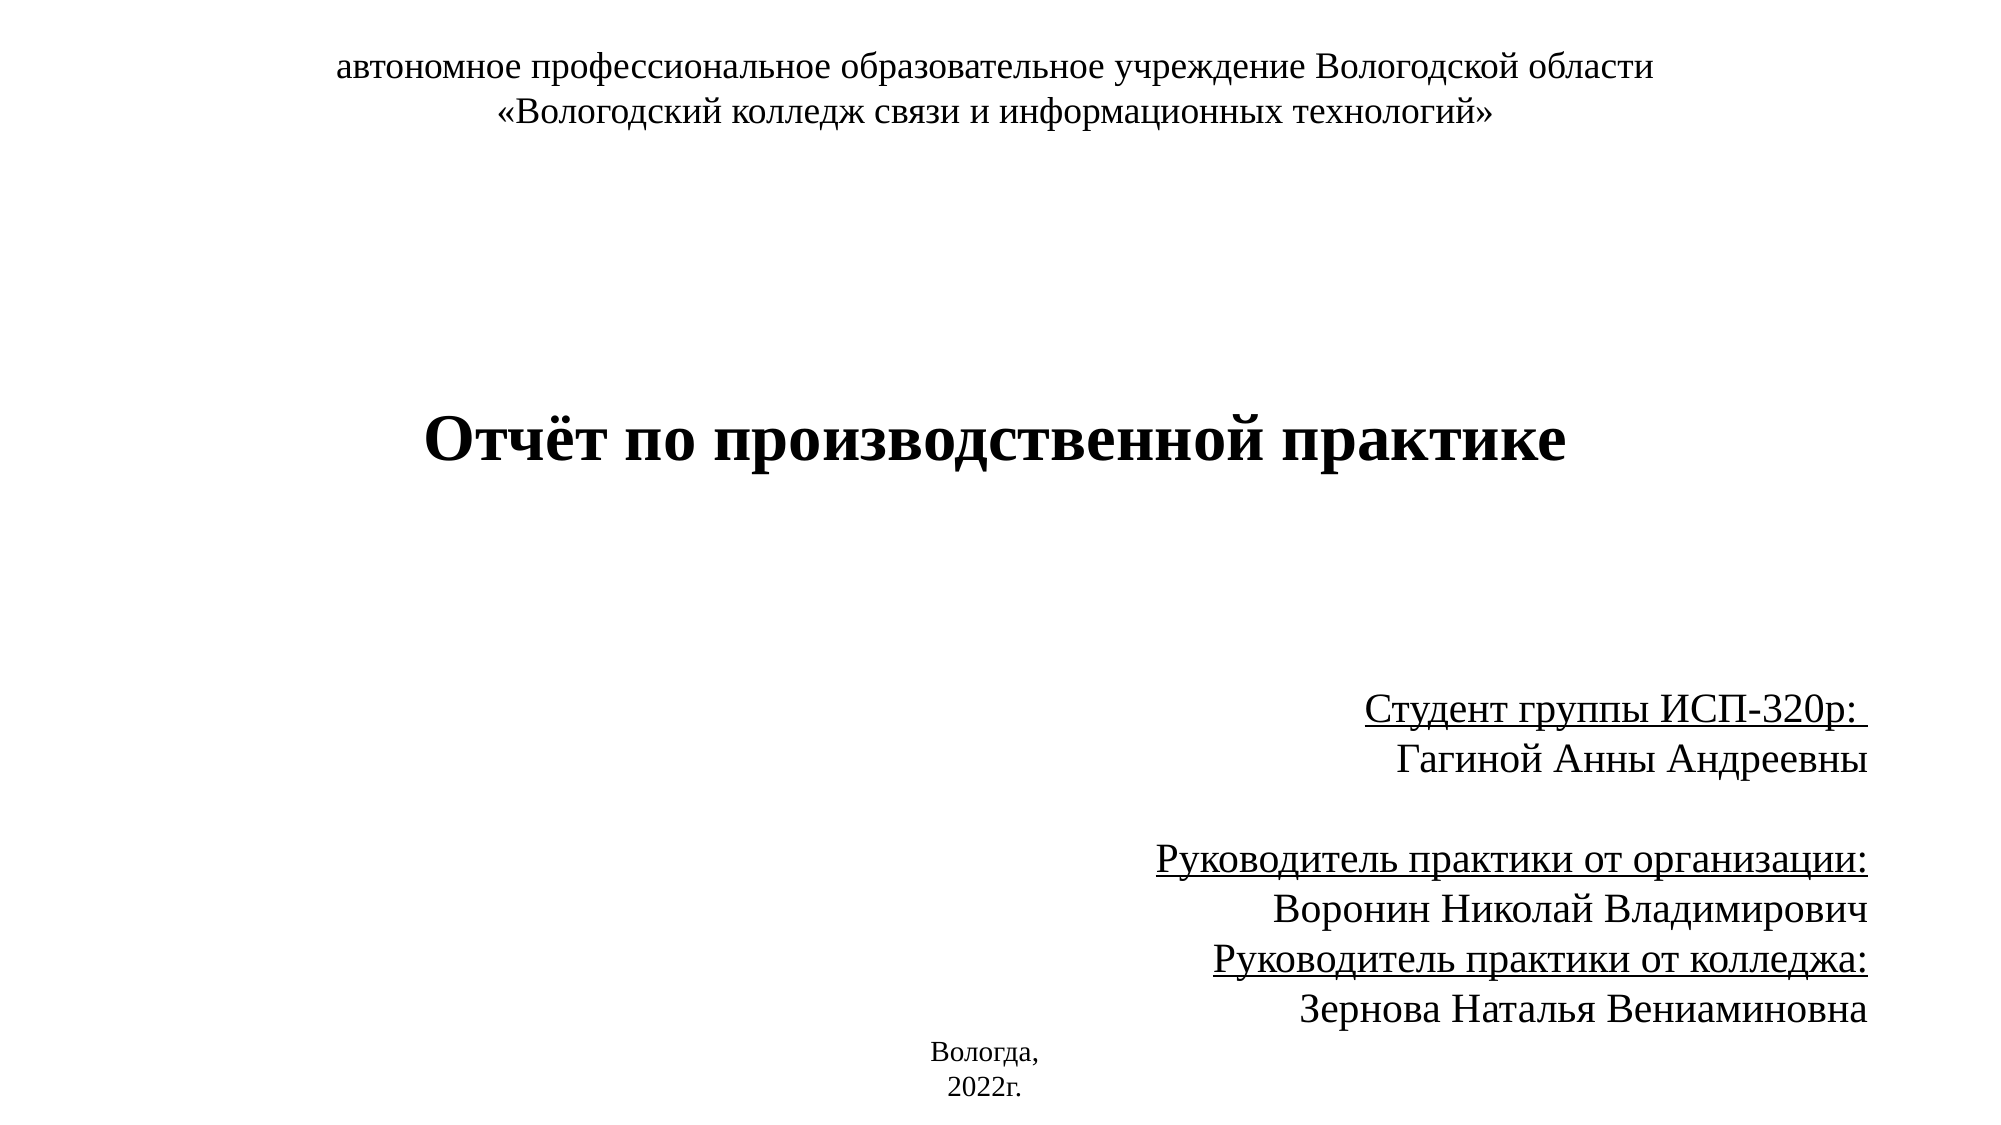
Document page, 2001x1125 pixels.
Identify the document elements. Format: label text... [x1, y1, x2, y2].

text_box автономное профессиональное образовательное учреждение Вологодской области «Вологодский колледж связи и информационных технологий» [242, 33, 1749, 184]
text_box Студент группы ИСП-320р: Гагиной Анны Андреевны Руководитель практики от организации: Воронин Николай Владимирович Руководитель практики от колледжа: Зернова Наталья Вениаминовна [882, 673, 1883, 1039]
text_box Вологда, 2022г. [484, 1025, 1485, 1110]
text_box Отчёт по производственной практике [10, 276, 1981, 602]
